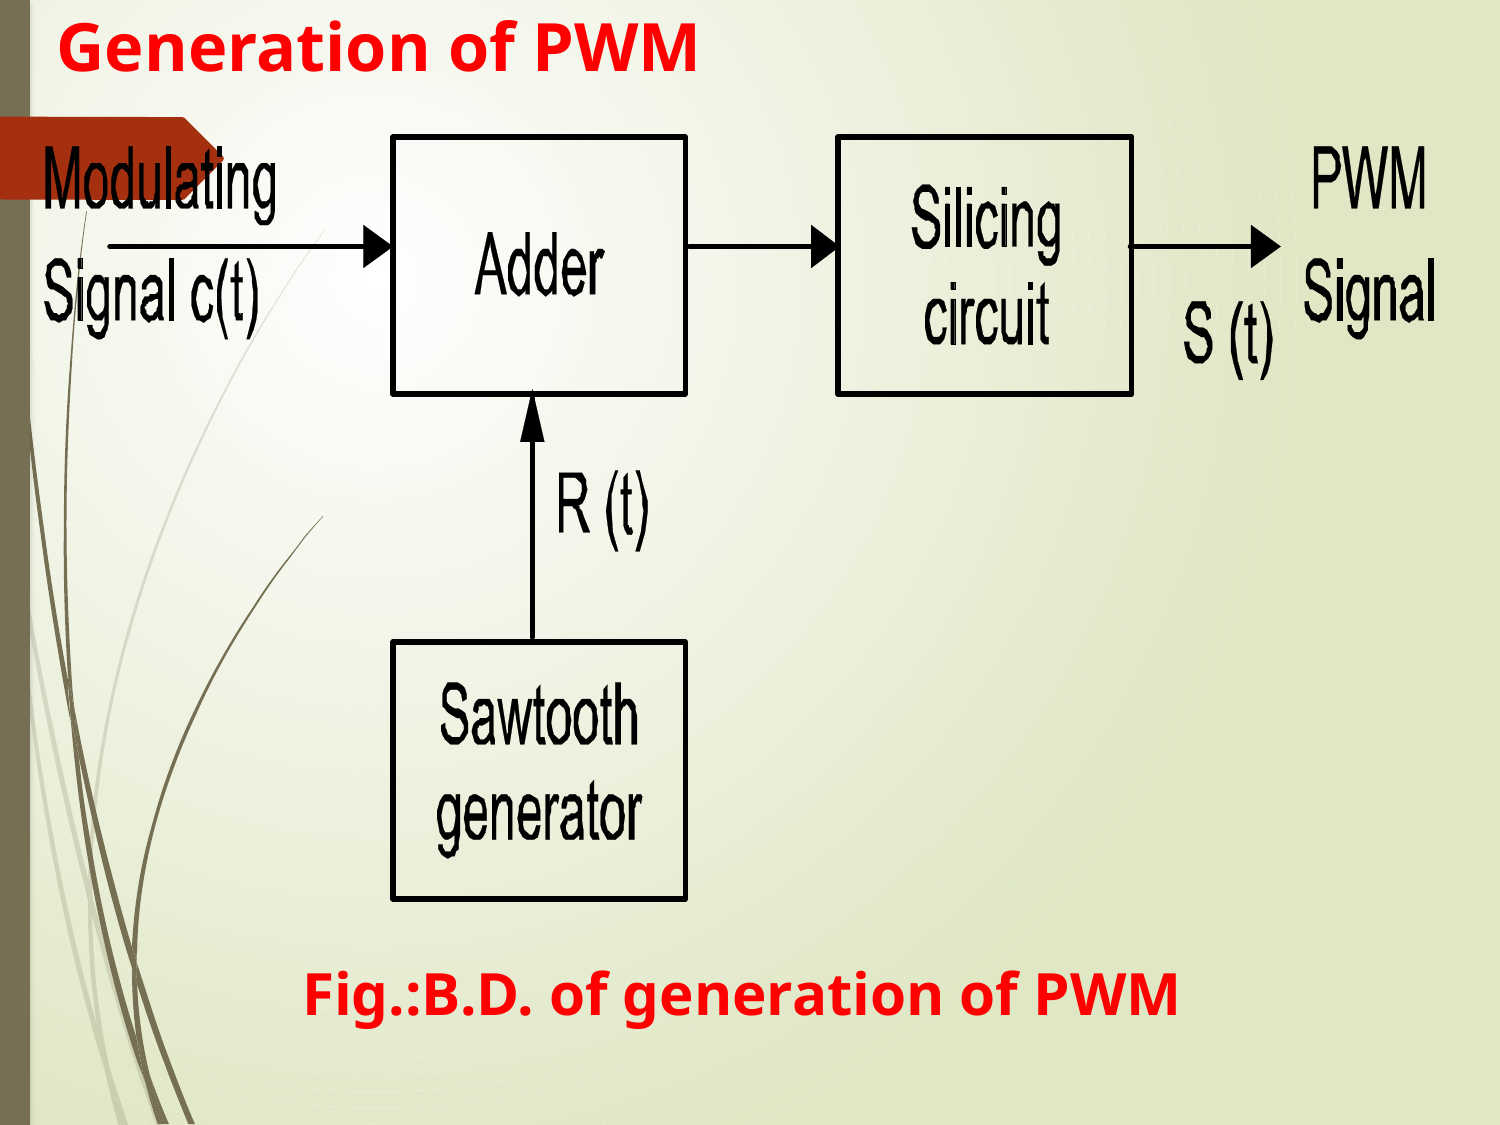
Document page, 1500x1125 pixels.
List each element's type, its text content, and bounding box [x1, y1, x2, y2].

text_box Generation of PWM [41, 0, 718, 93]
text_box Fig.:B.D. of generation of PWM [287, 950, 1288, 1035]
picture [37, 124, 1438, 907]
